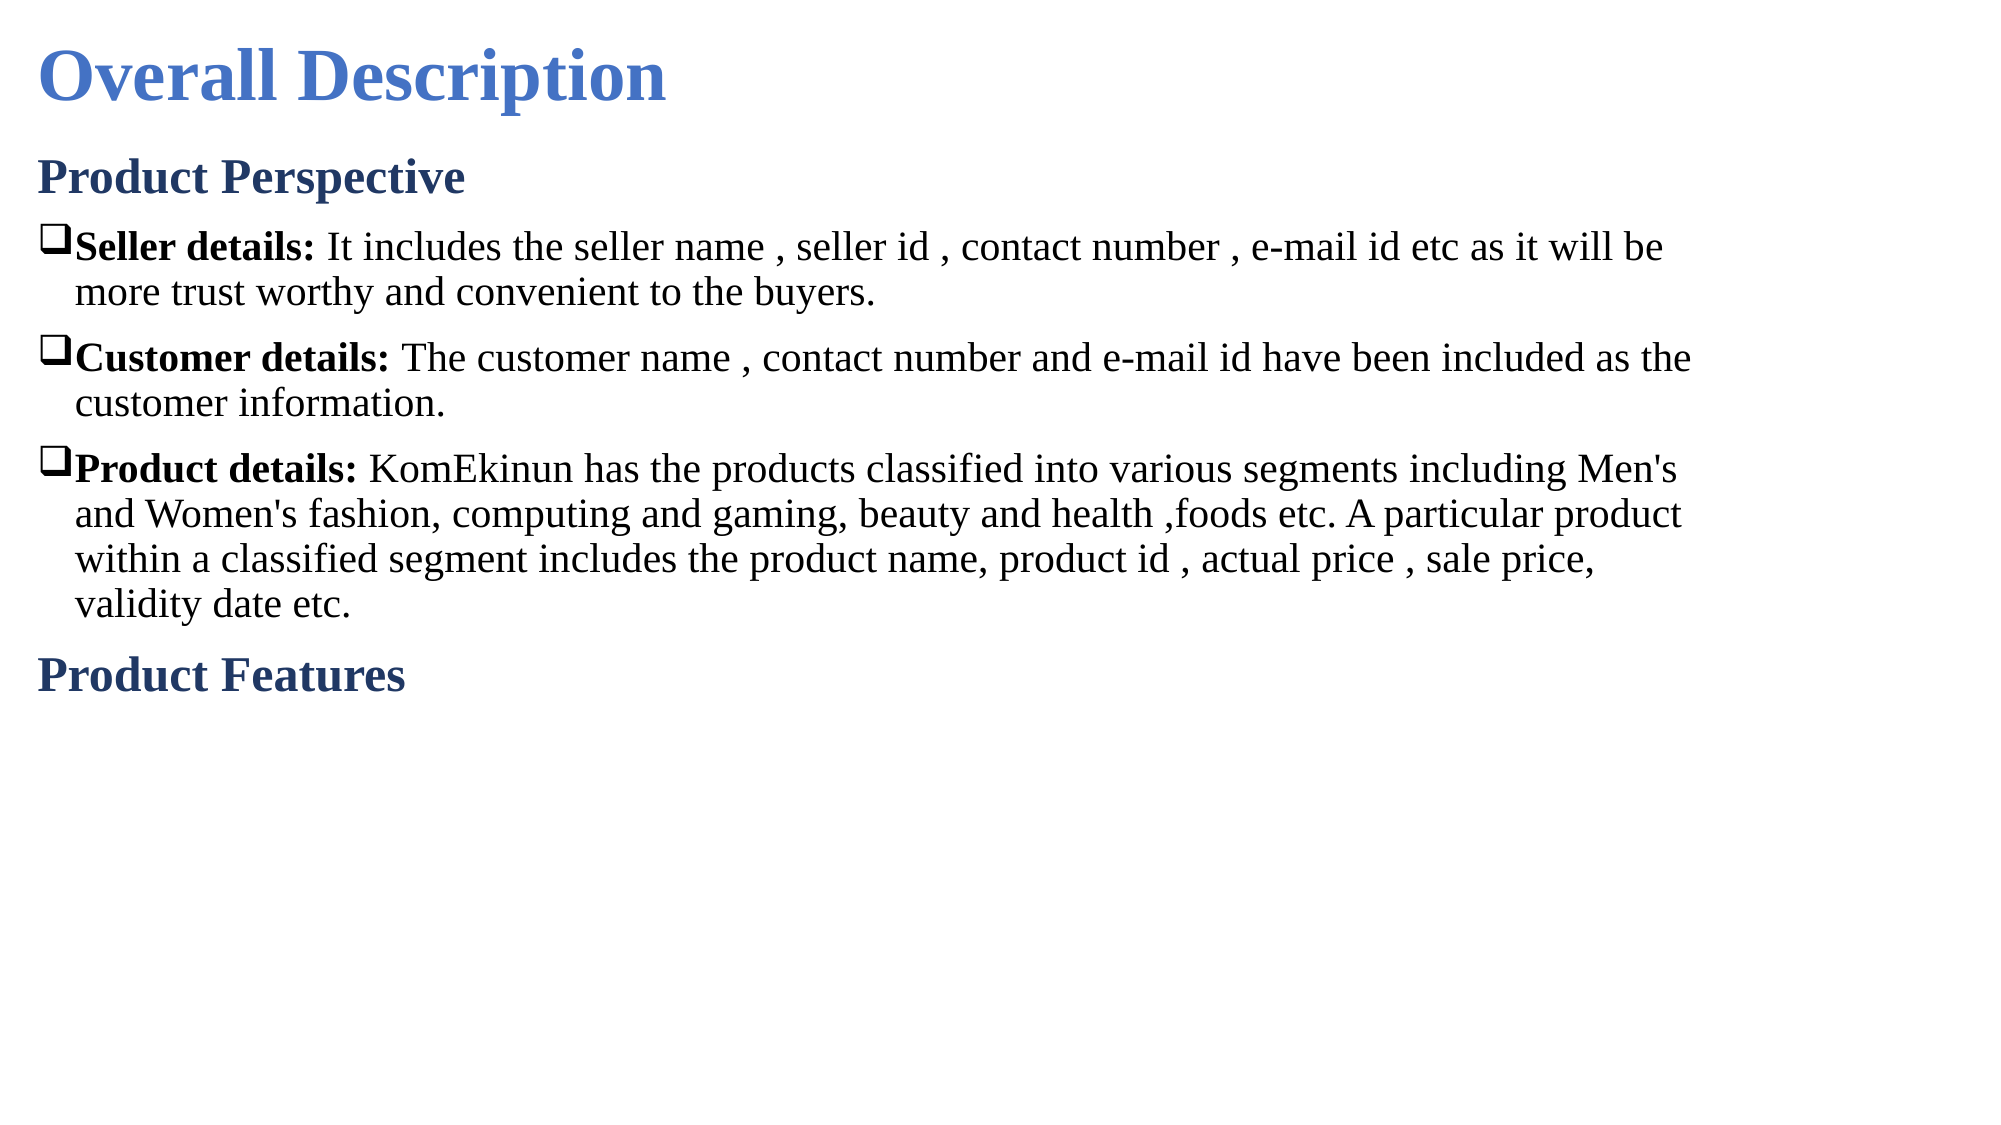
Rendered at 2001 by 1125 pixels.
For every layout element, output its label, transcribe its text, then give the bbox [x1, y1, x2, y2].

title Overall Description [22, 0, 1748, 142]
list Product Perspective Seller details: It includes the seller name , seller id , contact number , e-mail id etc as it will be more trust worthy and convenient to the buyers. Customer details: The customer name , contact number and e-mail id have been included as the customer information. Product details: KomEkinun has the products classified into various segments including Men's and Women's fashion, computing and gaming, beauty and health ,foods etc. A particular product within a classified segment includes the product name, product id , actual price , sale price, validity date etc. Product Features [22, 142, 1748, 857]
